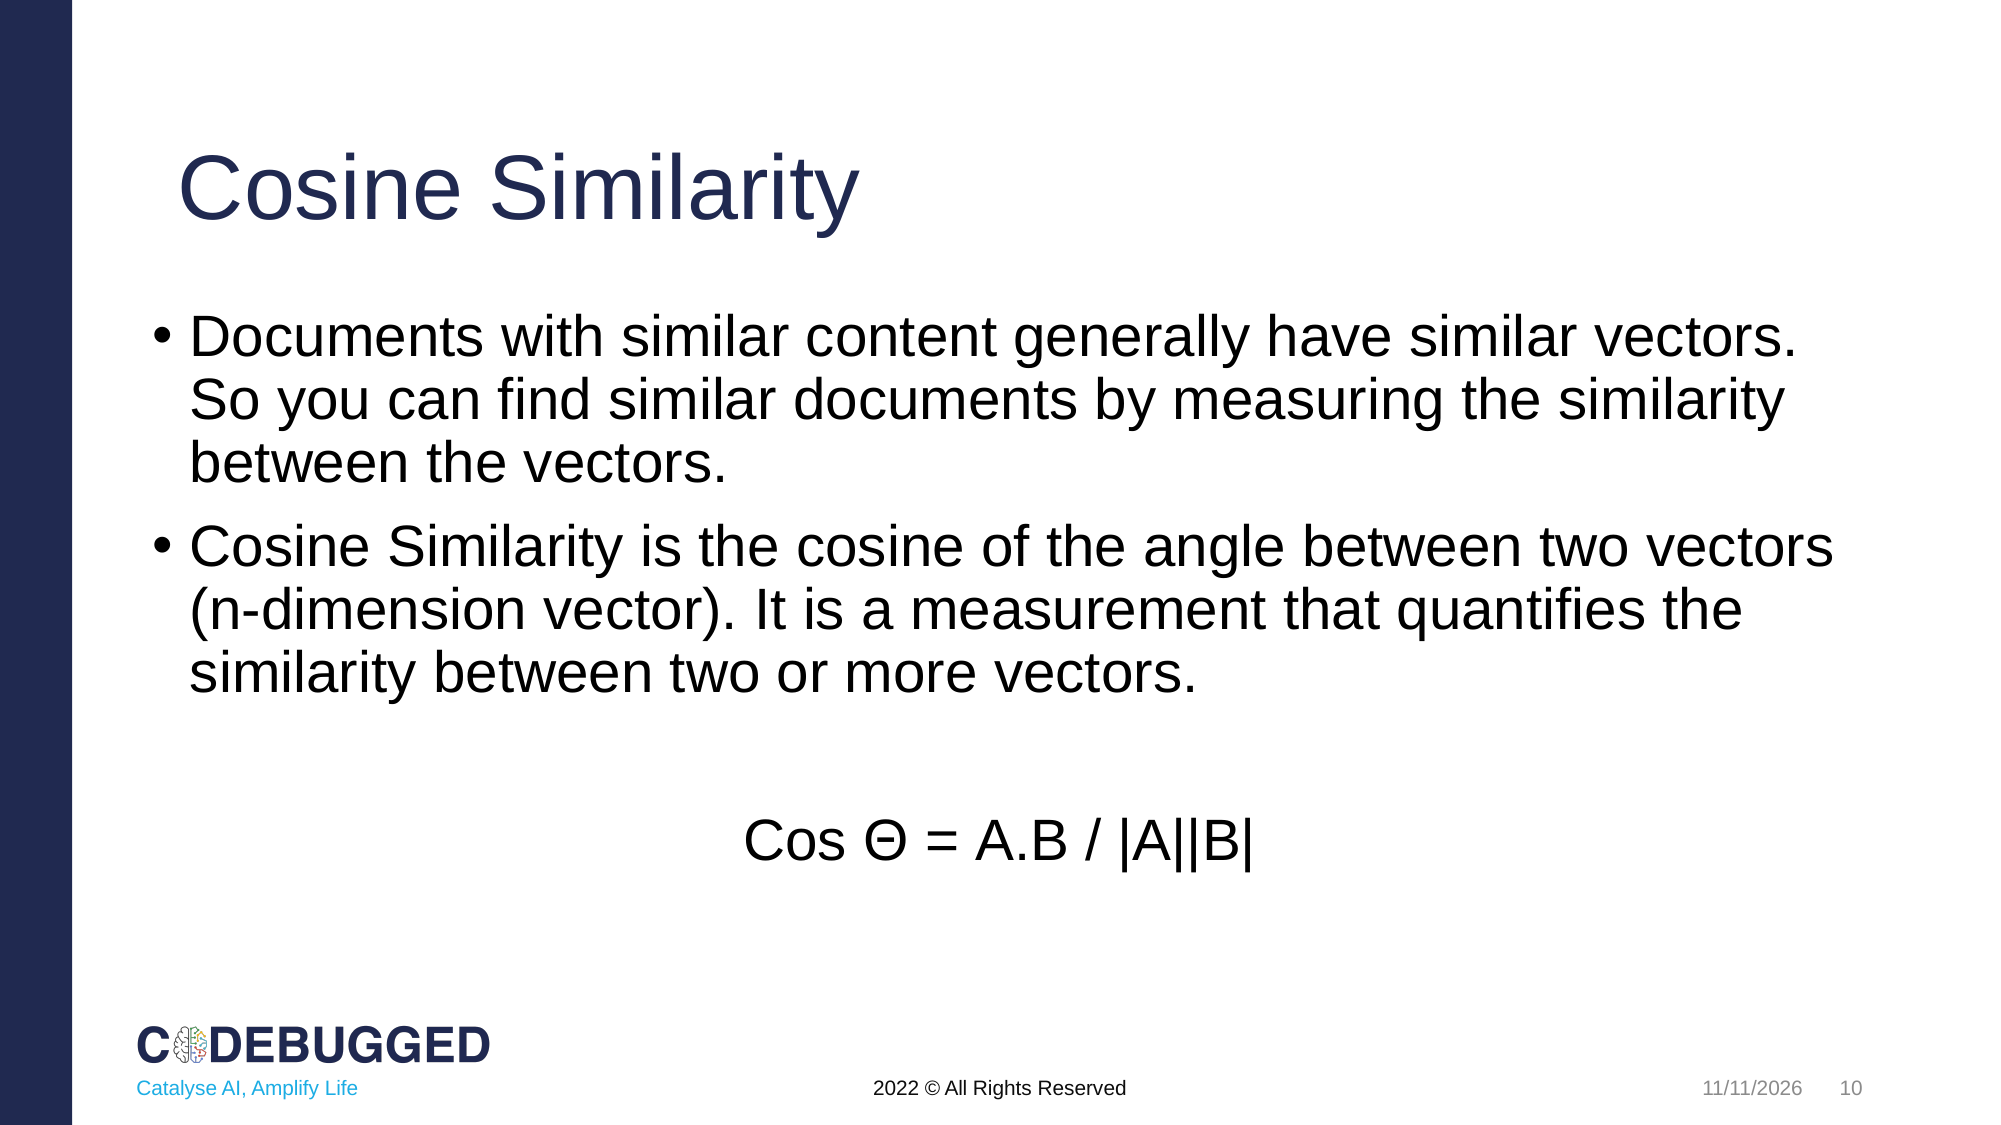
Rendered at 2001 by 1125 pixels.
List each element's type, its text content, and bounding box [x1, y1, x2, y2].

slide_number 10 [1802, 1057, 1863, 1117]
title Cosine Similarity [162, 81, 1888, 299]
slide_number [1352, 1057, 1803, 1118]
footer Catalyse AI, Amplify Life [136, 1057, 389, 1117]
list Documents with similar content generally have similar vectors. So you can find similar documents by measuring the similarity between the vectors. Cosine Similarity is the cosine of the angle between two vectors (n-dimension vector). It is a measurement that quantifies the similarity between two or more vectors. Cos Θ = A.B / |A||B| [137, 299, 1863, 984]
picture [136, 1020, 491, 1067]
